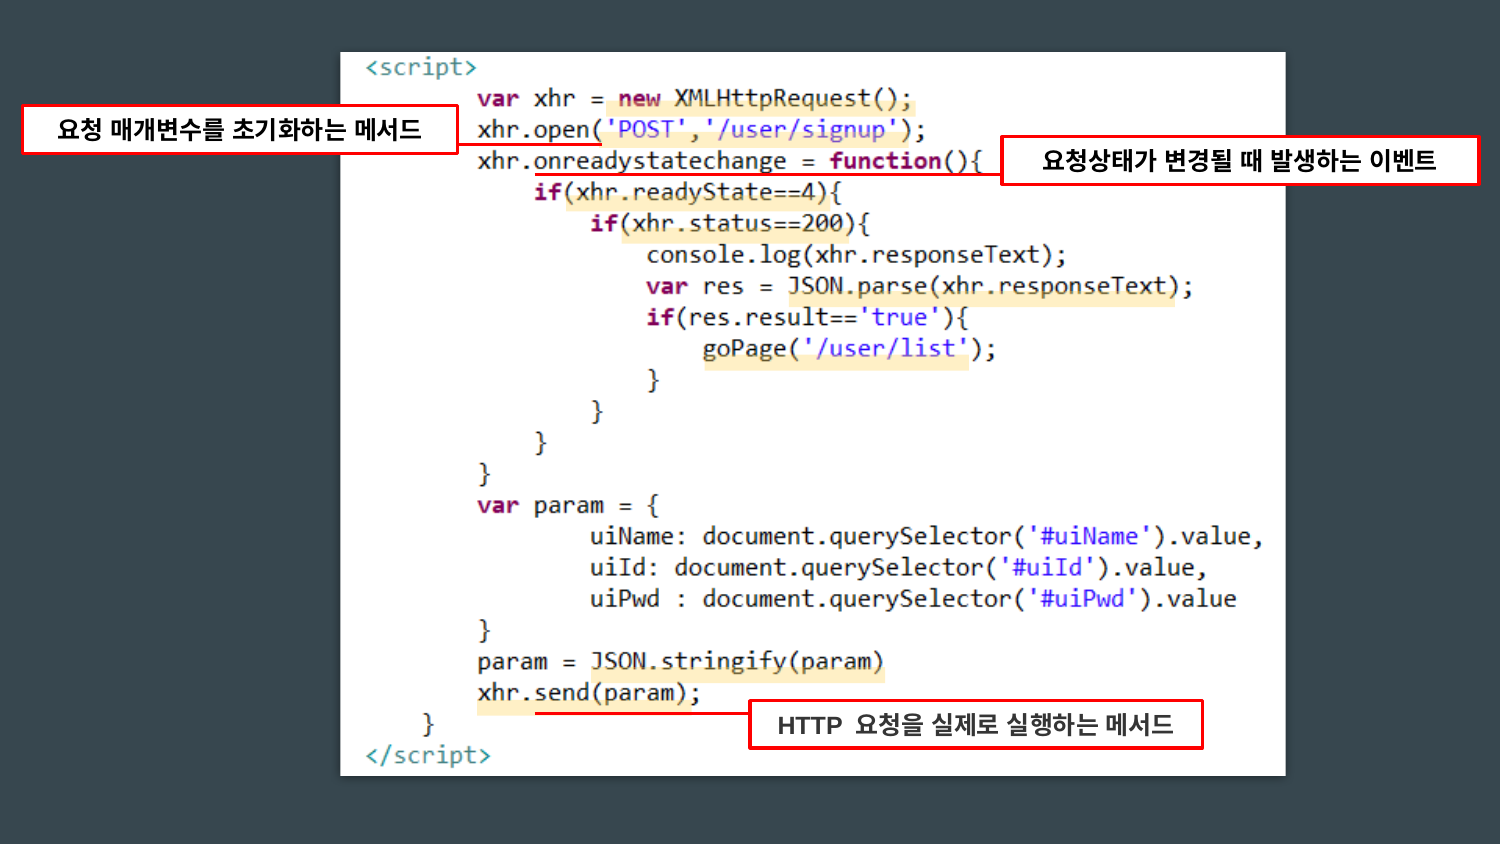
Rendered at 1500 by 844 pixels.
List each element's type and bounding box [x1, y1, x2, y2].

text_box [22, 105, 603, 154]
text_box [534, 136, 1480, 185]
text_box [340, 52, 1286, 135]
text_box [340, 162, 1286, 776]
text_box [534, 700, 1203, 749]
